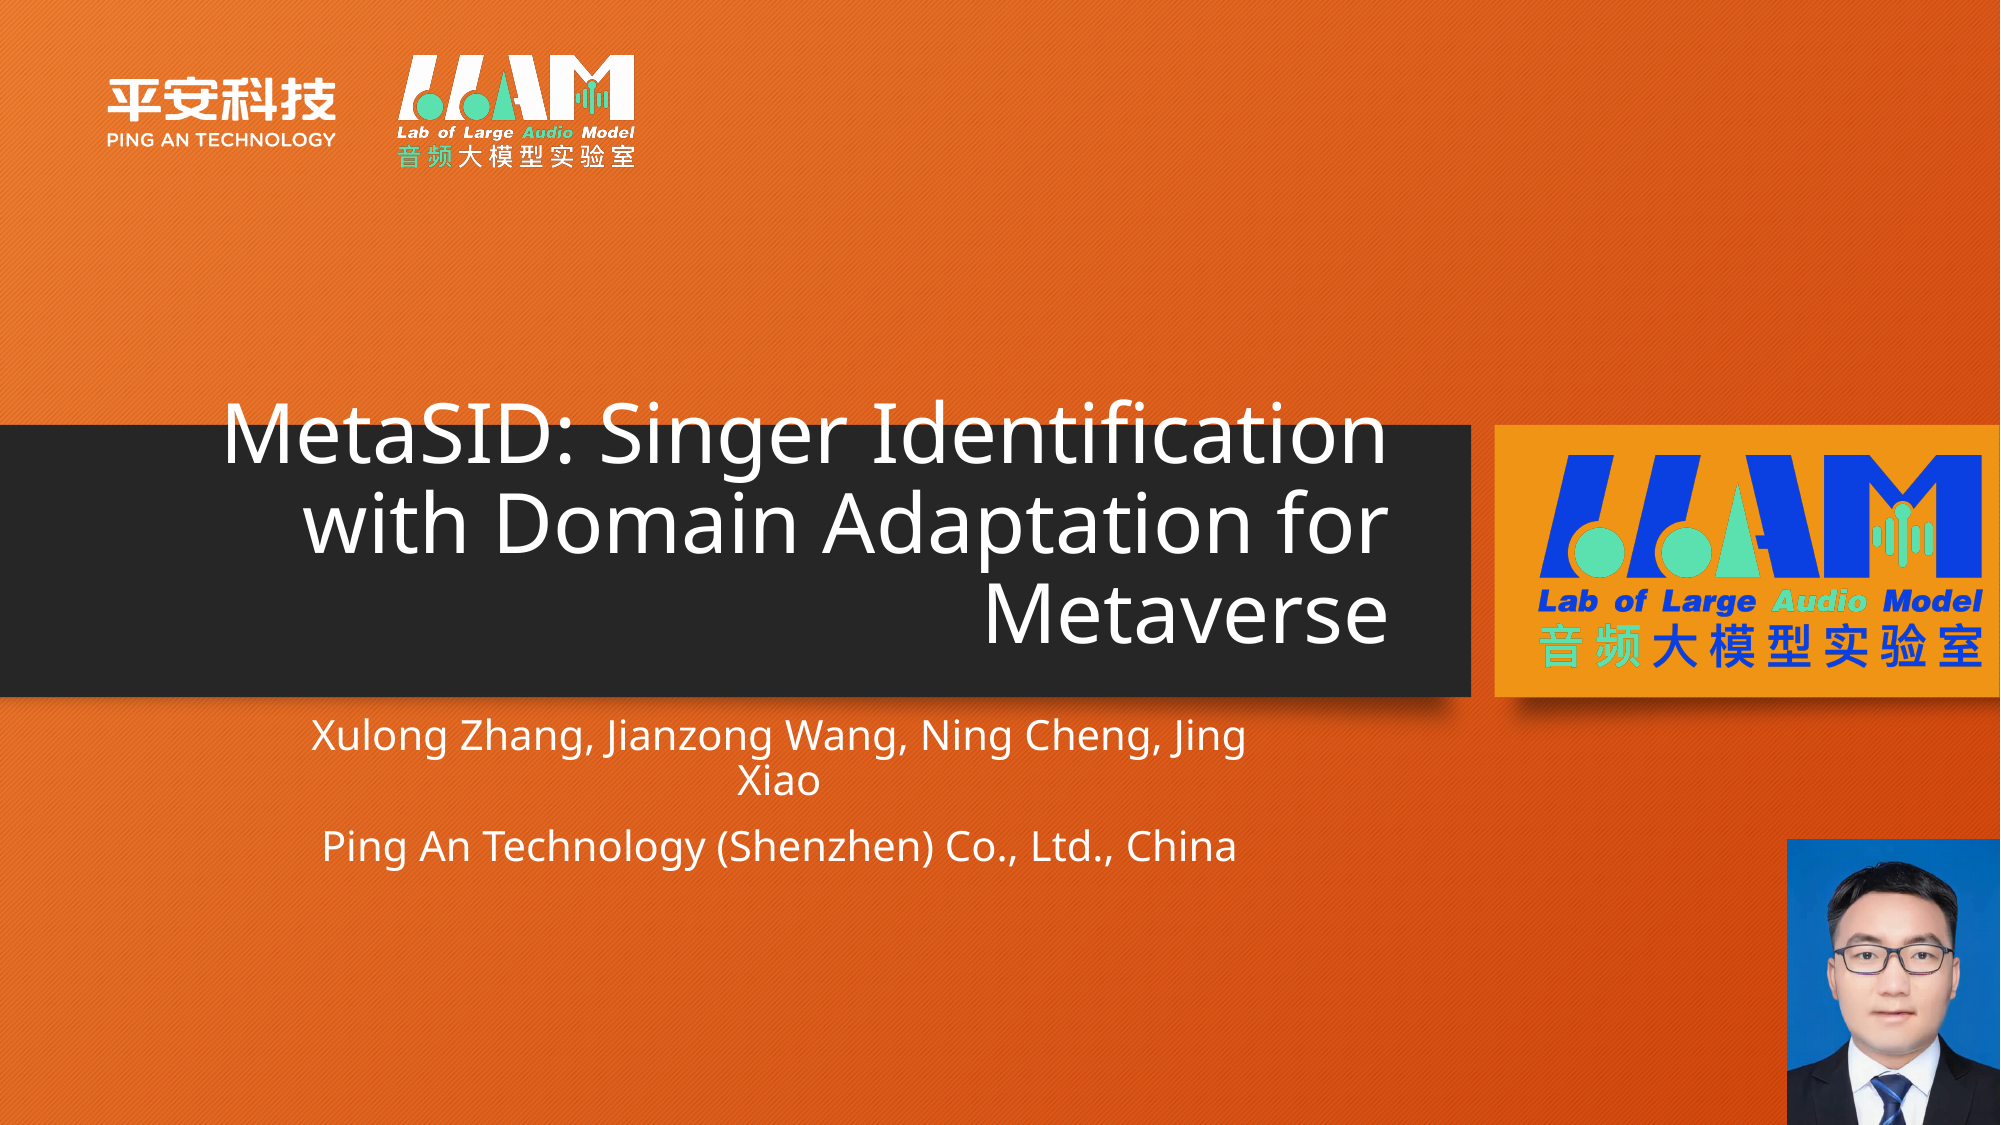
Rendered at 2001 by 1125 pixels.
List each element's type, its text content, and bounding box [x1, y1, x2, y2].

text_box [1786, 838, 2000, 1125]
picture [1538, 454, 1983, 668]
picture [0, 698, 1472, 742]
title MetaSID: Singer Identification with Domain Adaptation for Metaverse [70, 444, 1407, 670]
picture [1494, 698, 2000, 742]
picture [44, 19, 635, 204]
subtitle Xulong Zhang, Jianzong Wang, Ning Cheng, Jing Xiao Ping An Technology (Shenzhen) Co., Ltd., China [264, 707, 1296, 891]
